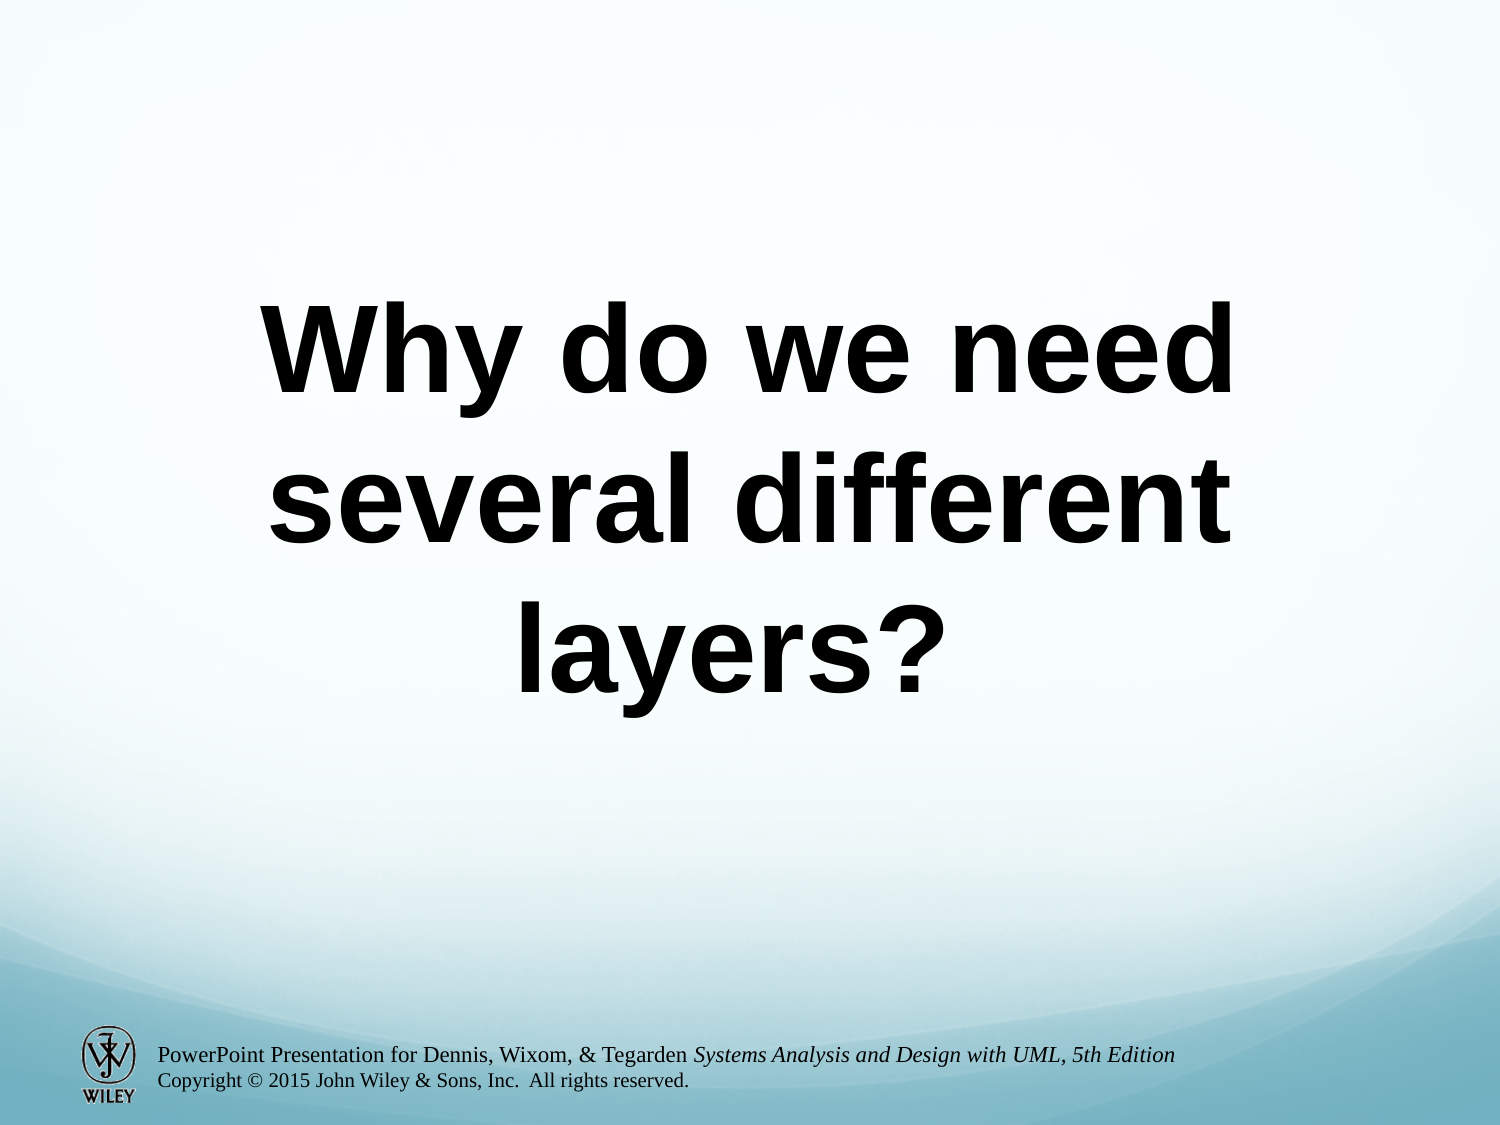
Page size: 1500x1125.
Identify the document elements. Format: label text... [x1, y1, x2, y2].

list Why do we need several different layers? [24, 24, 1476, 1026]
picture [78, 1026, 138, 1105]
